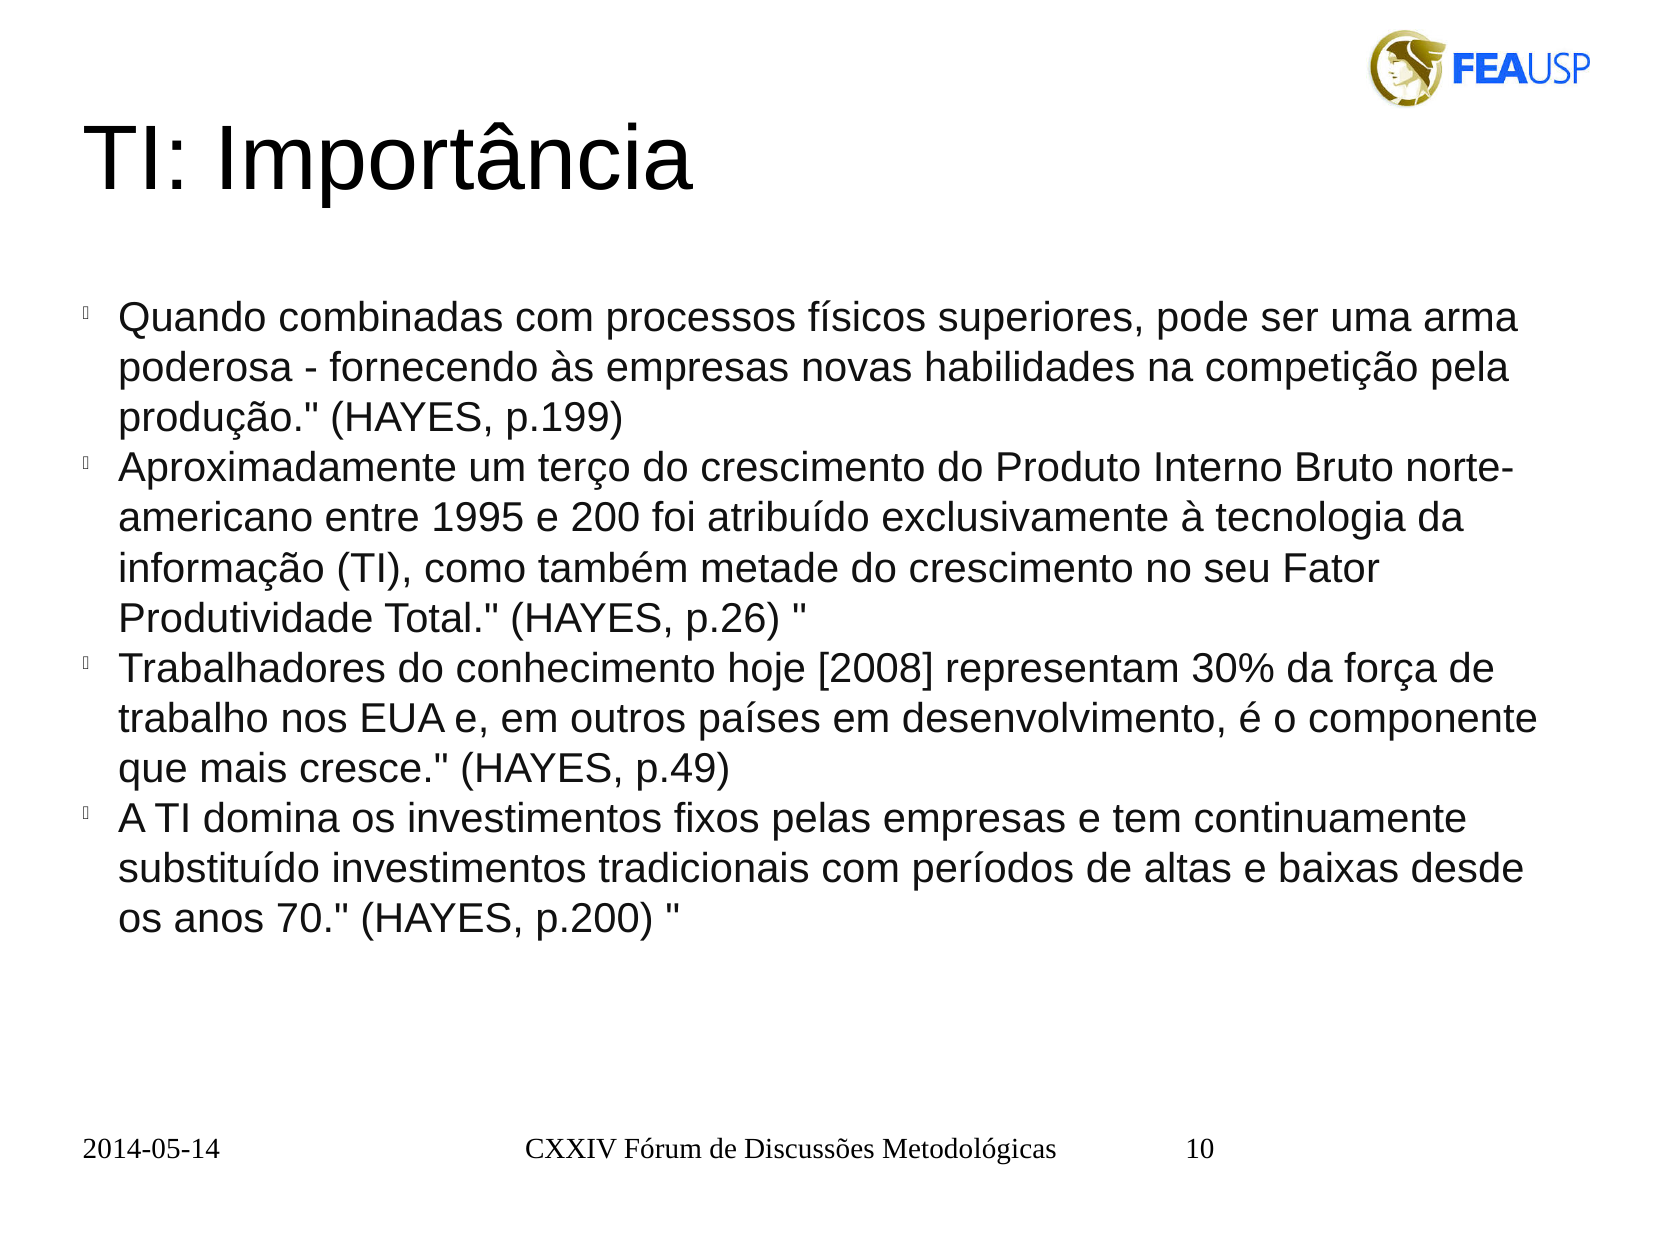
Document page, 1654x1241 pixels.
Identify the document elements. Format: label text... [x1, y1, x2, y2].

text_box Quando combinadas com processos físicos superiores, pode ser uma arma poderosa - fornecendo às empresas novas habilidades na competição pela produção." (HAYES, p.199) Aproximadamente um terço do crescimento do Produto Interno Bruto norte-americano entre 1995 e 200 foi atribuído exclusivamente à tecnologia da informação (TI), como também metade do crescimento no seu Fator Produtividade Total." (HAYES, p.26) " Trabalhadores do conhecimento hoje [2008] representam 30% da força de trabalho nos EUA e, em outros países em desenvolvimento, é o componente que mais cresce." (HAYES, p.49) A TI domina os investimentos fixos pelas empresas e tem continuamente substituído investimentos tradicionais com períodos de altas e baixas desde os anos 70." (HAYES, p.200) " [82, 290, 1571, 1010]
text_box 2014-05-14 [82, 1129, 468, 1216]
picture [1366, 29, 1590, 109]
text_box CXXIV Fórum de Discussões Metodológicas [525, 1129, 1140, 1216]
text_box <number> [1185, 1129, 1571, 1216]
text_box TI: Importância [82, 49, 1571, 257]
